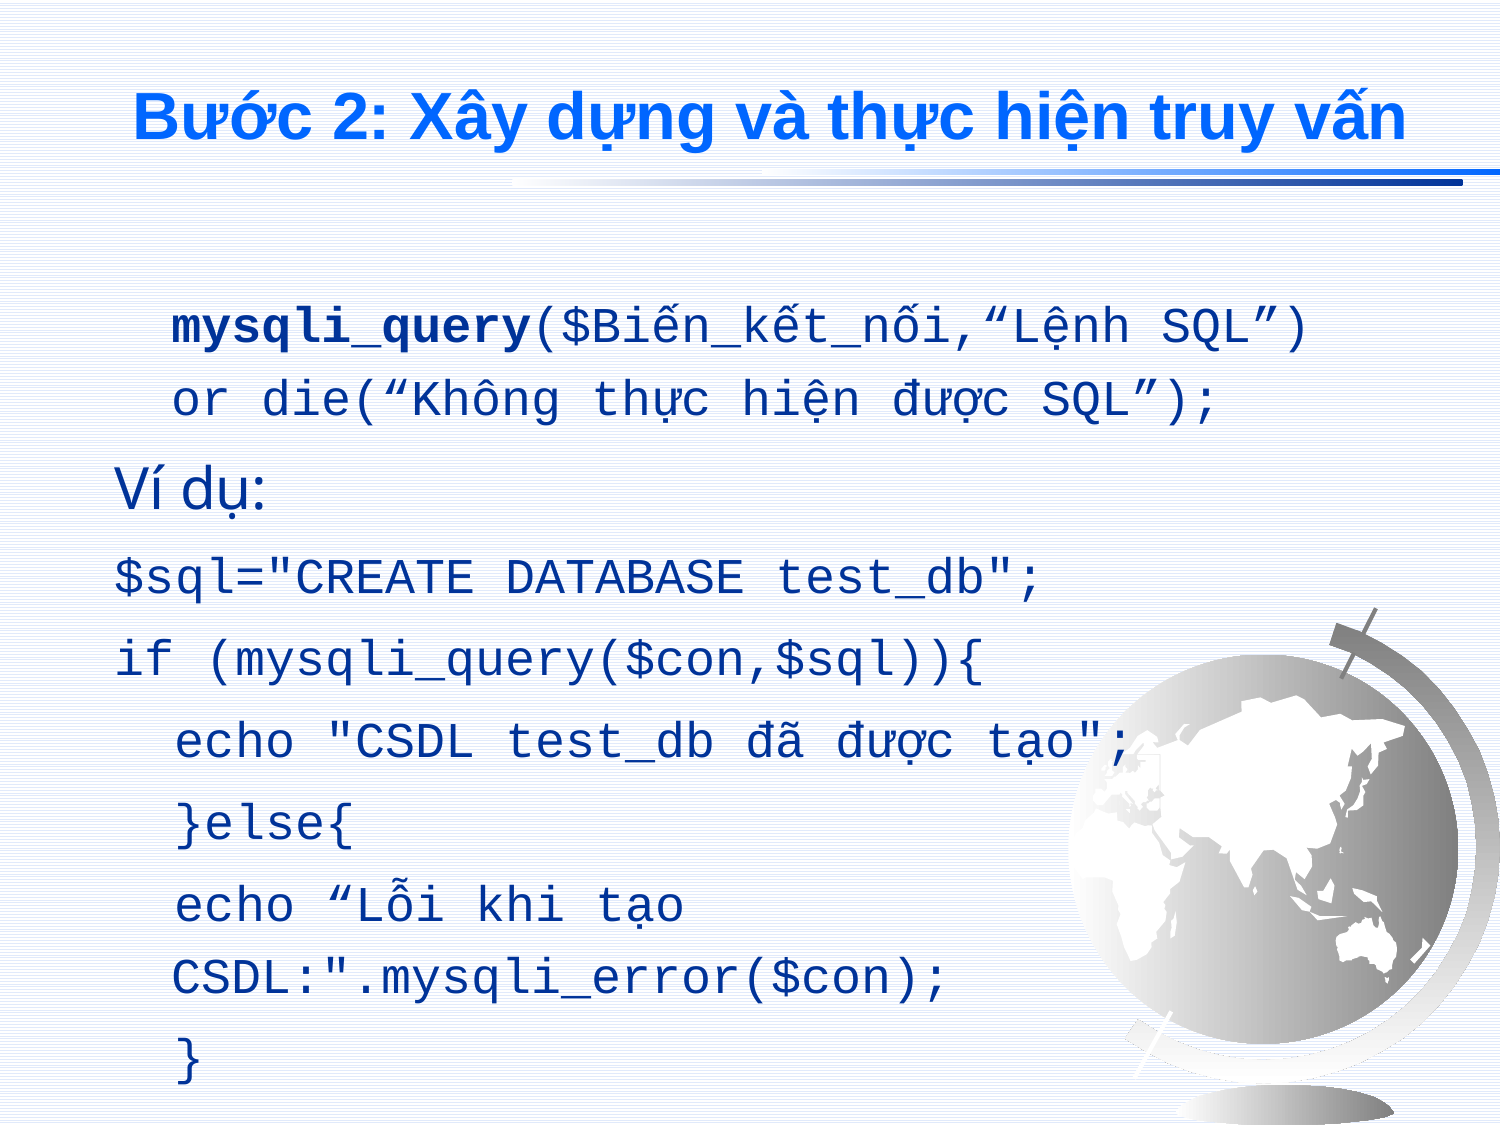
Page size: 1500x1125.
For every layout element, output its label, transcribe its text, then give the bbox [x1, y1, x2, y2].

list mysqli_query($Biến_kết_nối,“Lệnh SQL”) or die(“Không thực hiện được SQL”); Ví dụ: $sql="CREATE DATABASE test_db"; if (mysqli_query($con,$sql)){ echo "CSDL test_db đã được tạo"; }else{ echo “Lỗi khi tạo CSDL:".mysqli_error($con); } [99, 262, 1400, 1125]
title Bước 2: Xây dựng và thực hiện truy vấn [74, 62, 1426, 163]
